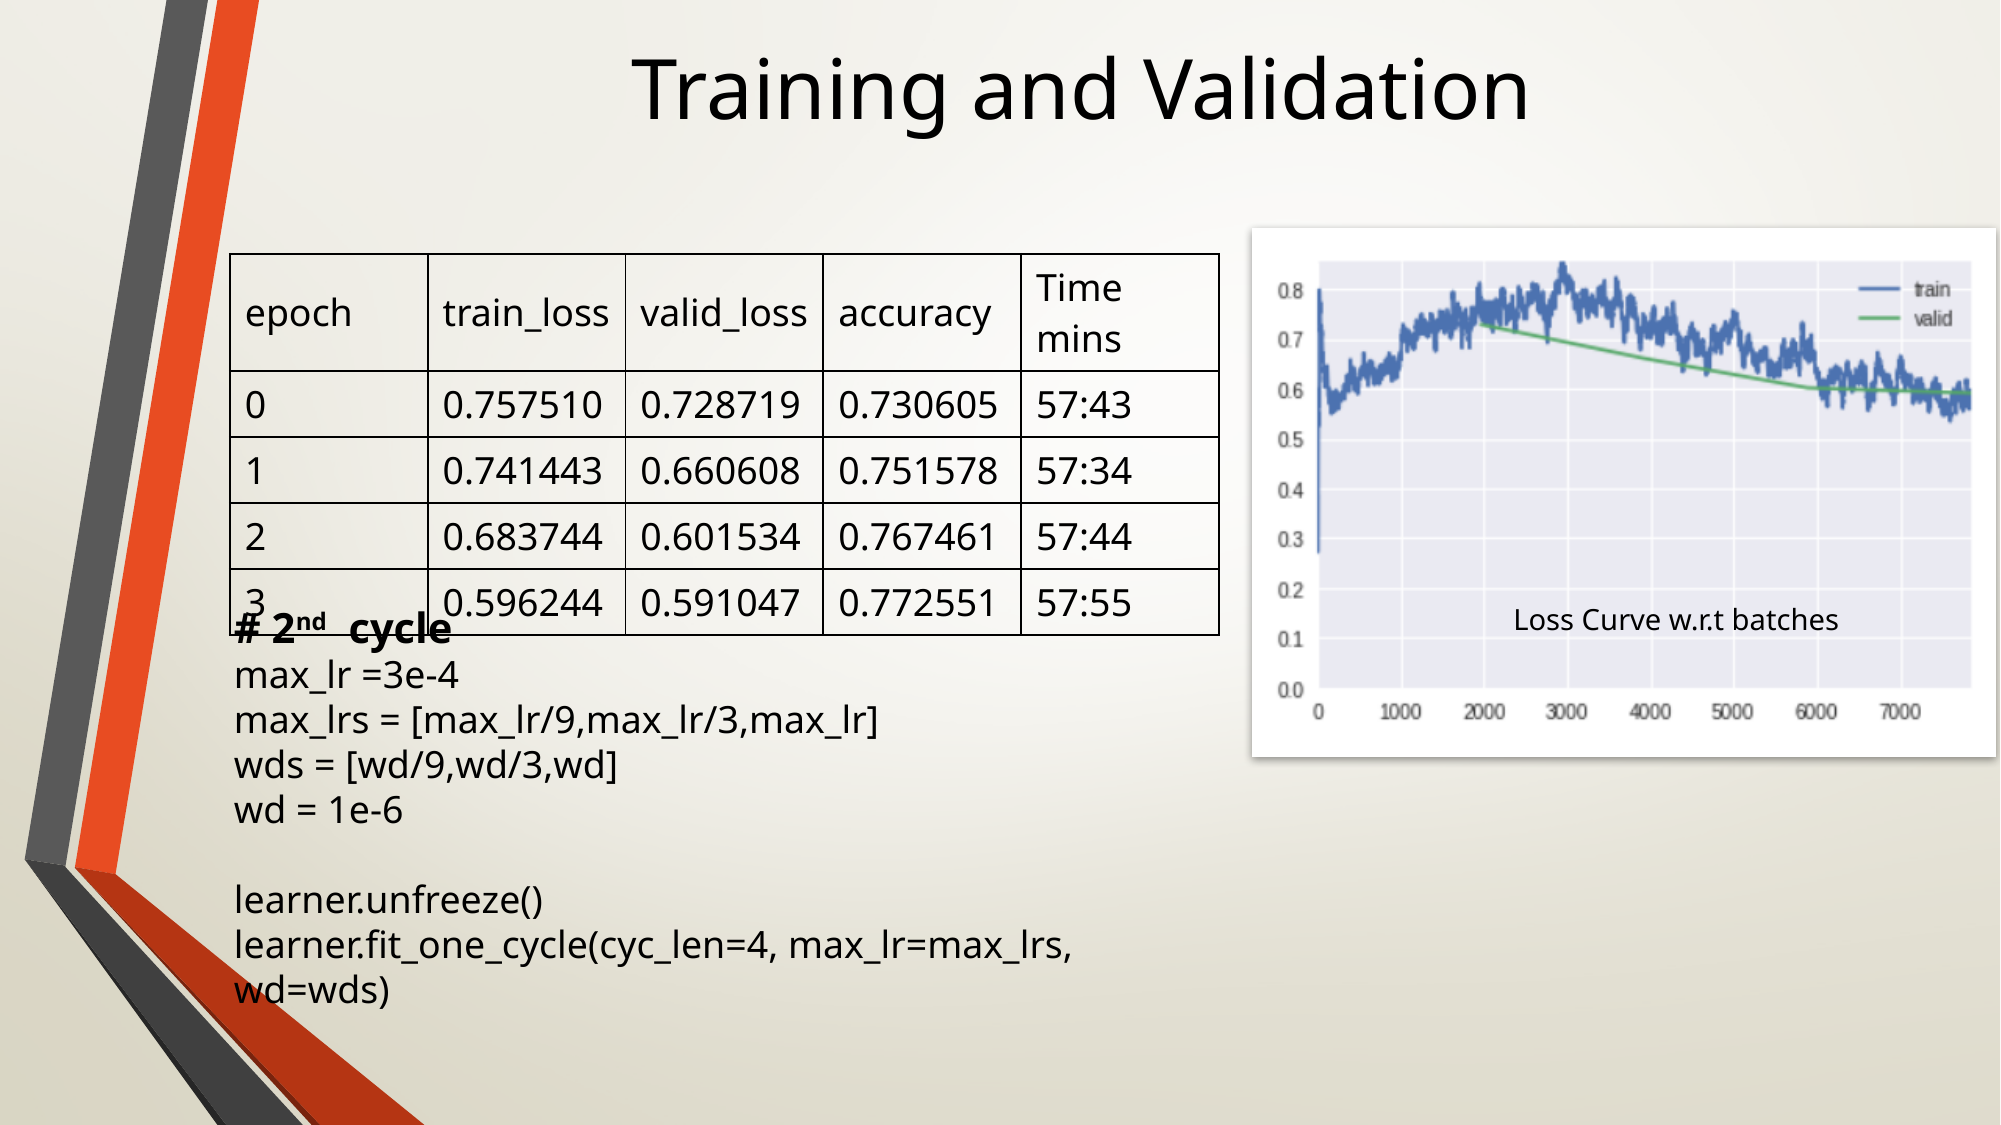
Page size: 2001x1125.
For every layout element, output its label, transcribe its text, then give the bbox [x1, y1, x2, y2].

table_cell 0.772551 [824, 570, 1020, 594]
table_header Time mins [1022, 255, 1218, 370]
table_cell 1 [231, 438, 427, 502]
picture [1265, 242, 1982, 743]
table_cell 0.730605 [824, 372, 1020, 436]
table_cell 0.683744 [429, 504, 625, 568]
table_cell 0.591047 [626, 570, 822, 594]
table_cell 0.601534 [626, 504, 822, 568]
table_cell 0.767461 [824, 504, 1020, 568]
table_cell 0.596244 [429, 570, 625, 594]
table_cell 2 [231, 504, 427, 568]
text_box # 2nd cycle max_lr =3e-4 max_lrs = [max_lr/9,max_lr/3,max_lr] wds = [wd/9,wd/3,wd] wd = 1e-6 learner.unfreeze() learner.fit_one_cycle(cyc_len=4, max_lr=max_lrs, wd=wds) [219, 594, 1220, 1019]
table_cell 0.757510 [429, 372, 625, 436]
table_cell 0.728719 [626, 372, 822, 436]
table_cell 0 [231, 372, 427, 436]
table_header epoch [231, 255, 427, 370]
table_header accuracy [824, 255, 1020, 370]
table_cell 0.741443 [429, 438, 625, 502]
table_cell 57:55 [1022, 570, 1218, 594]
table_cell 57:43 [1022, 372, 1218, 436]
table_header train_loss [429, 255, 625, 370]
text_box Training and Validation [229, 28, 1935, 317]
table_header valid_loss [626, 255, 822, 370]
table_cell 57:44 [1022, 504, 1218, 568]
table_cell 3 [231, 570, 427, 594]
table_cell 57:34 [1022, 438, 1218, 502]
table_cell 0.751578 [824, 438, 1020, 502]
table_cell 0.660608 [626, 438, 822, 502]
